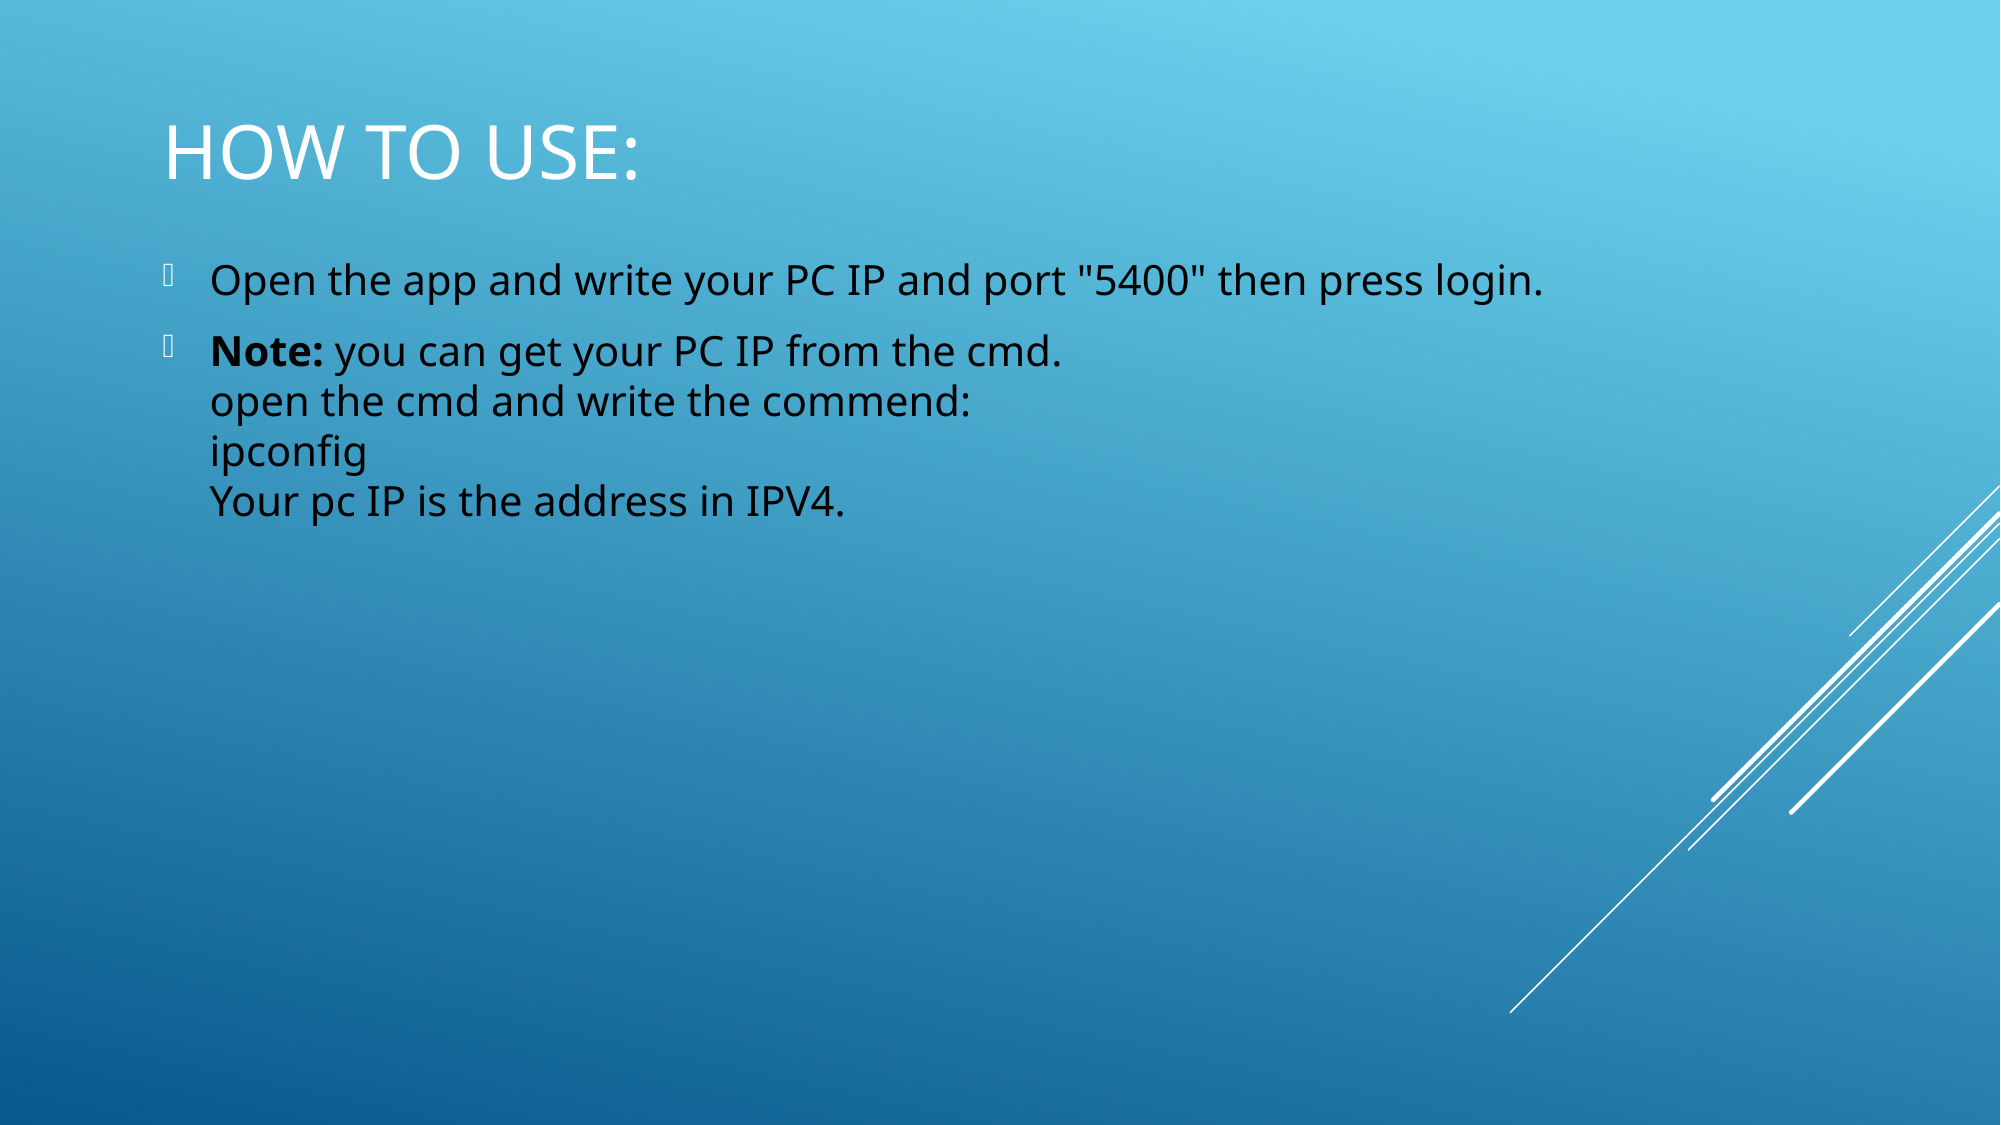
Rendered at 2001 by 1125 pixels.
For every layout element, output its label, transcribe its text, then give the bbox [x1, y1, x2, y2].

list Open the app and write your PC IP and port "5400" then press login. Note: you can get your PC IP from the cmd. open the cmd and write the commend: ipconfig Your pc IP is the address in IPV4. [147, 243, 1853, 535]
title HOW TO USE: [147, 25, 1548, 243]
